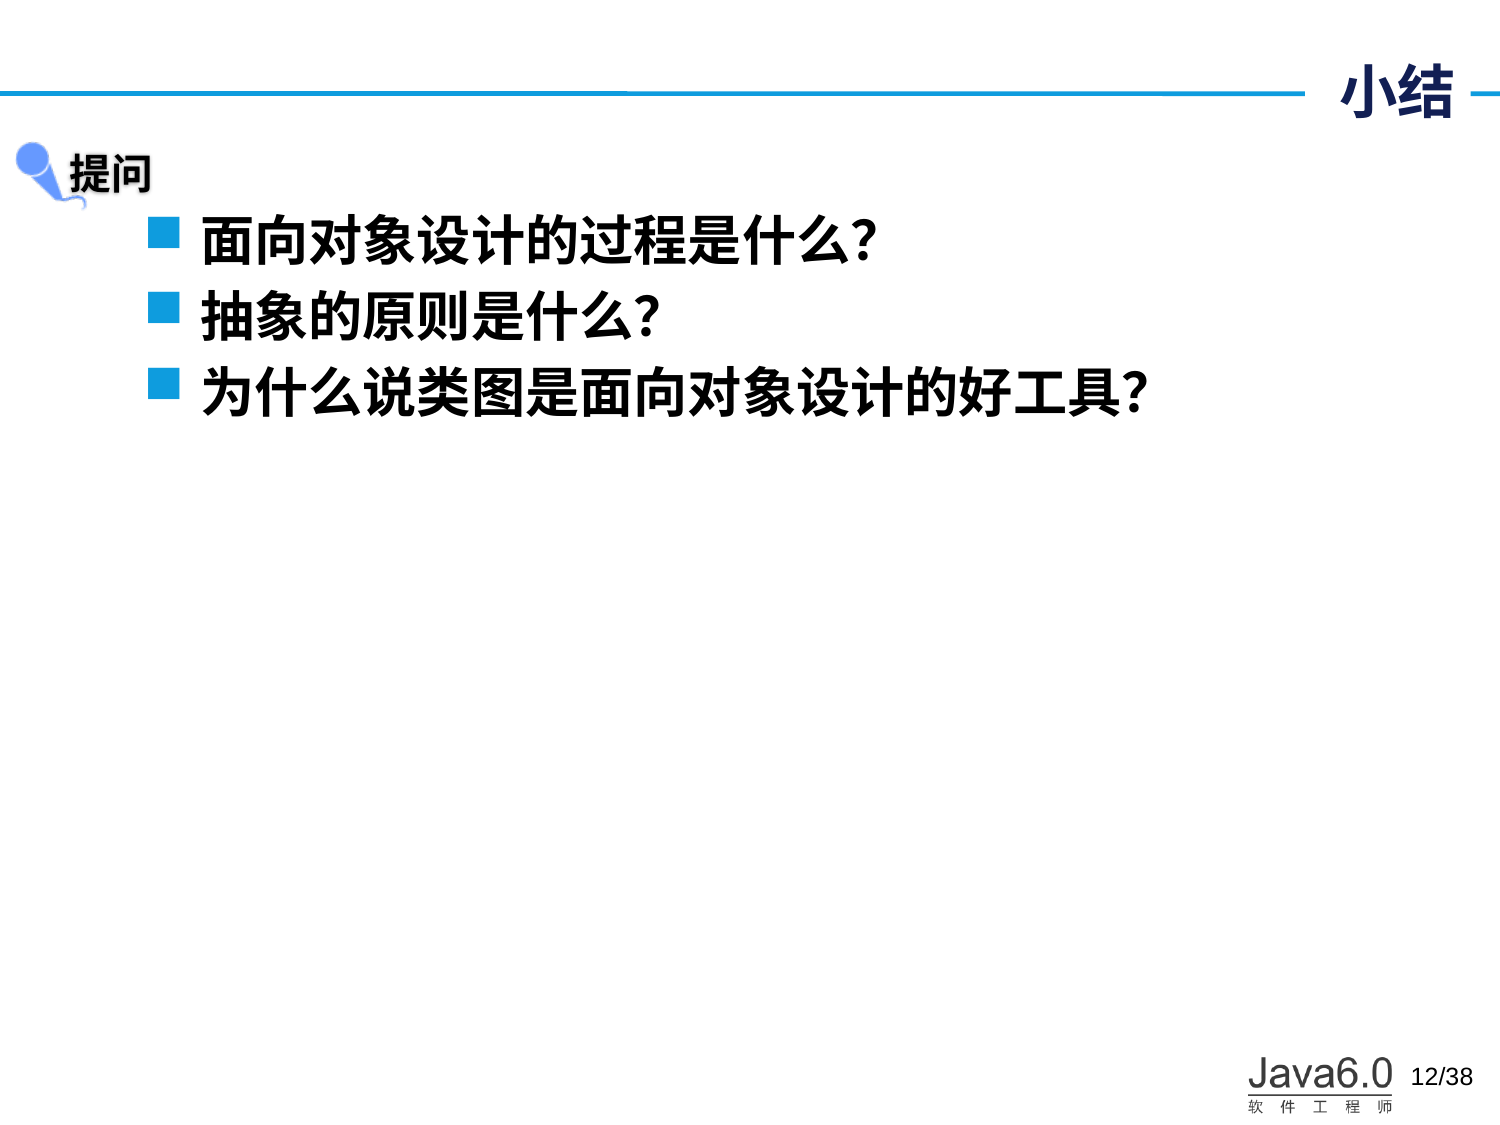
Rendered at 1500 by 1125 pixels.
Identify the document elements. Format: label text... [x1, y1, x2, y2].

slide_number /38 [1138, 1053, 1489, 1114]
title 小结 [1305, 46, 1471, 133]
list 面向对象设计的过程是什么？ 抽象的原则是什么？ 为什么说类图是面向对象设计的好工具？ [128, 199, 1383, 1043]
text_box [11, 140, 170, 212]
